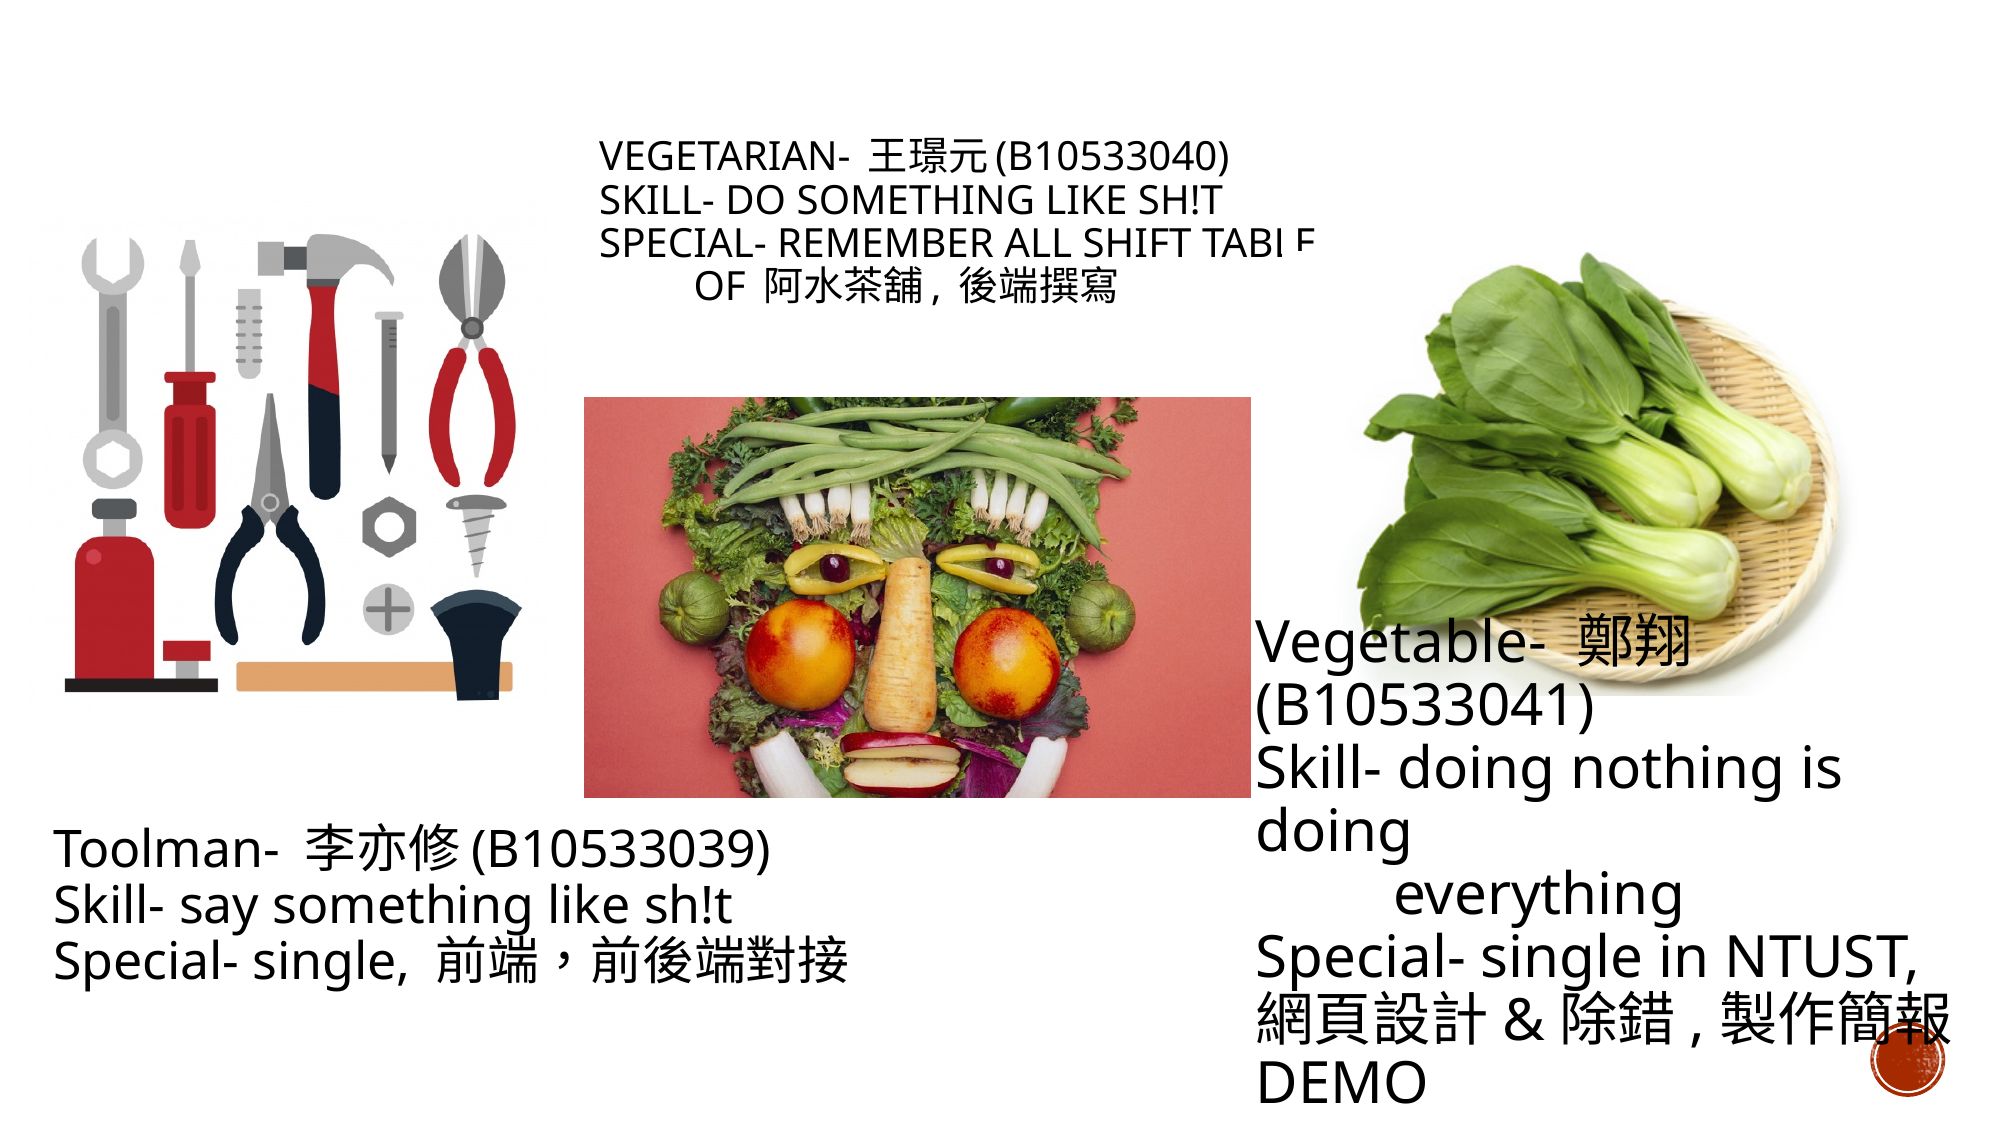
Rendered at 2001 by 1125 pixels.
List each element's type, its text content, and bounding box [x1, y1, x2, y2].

text_box Toolman- 李亦修(B10533039) Skill- say something like sh!t Special- single, 前端，前後端對接 [38, 798, 918, 1016]
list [1286, 254, 1999, 694]
picture [584, 397, 1251, 798]
title Vegetarian- 王璟元(B10533040) Skill- do something like sh!t Special- remember all shift table of 阿水茶舖, 後端撰寫 [584, 114, 1388, 332]
picture [27, 200, 548, 721]
text_box Vegetable- 鄭翔(B10533041) Skill- doing nothing is doing everything Special- single in NTUST, 網頁設計&除錯,製作簡報DEMO [1240, 742, 2000, 987]
